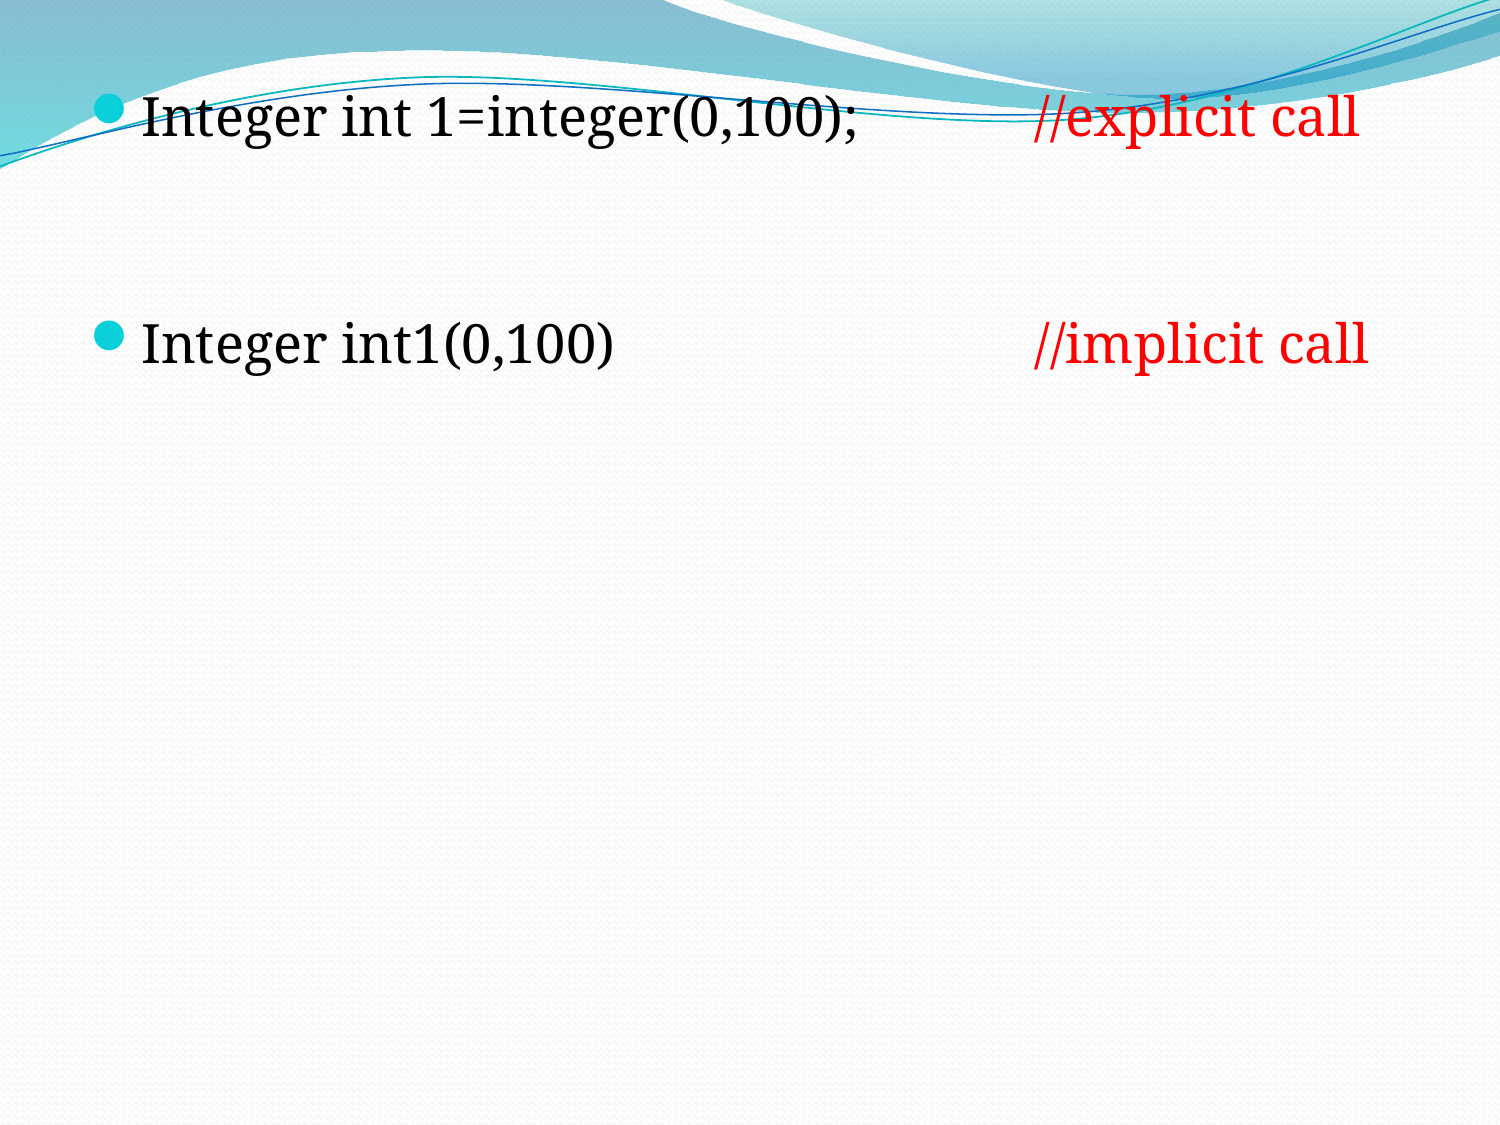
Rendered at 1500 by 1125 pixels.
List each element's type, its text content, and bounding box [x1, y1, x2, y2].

list Integer int 1=integer(0,100); //explicit call Integer int1(0,100) //implicit call [75, 75, 1425, 1038]
